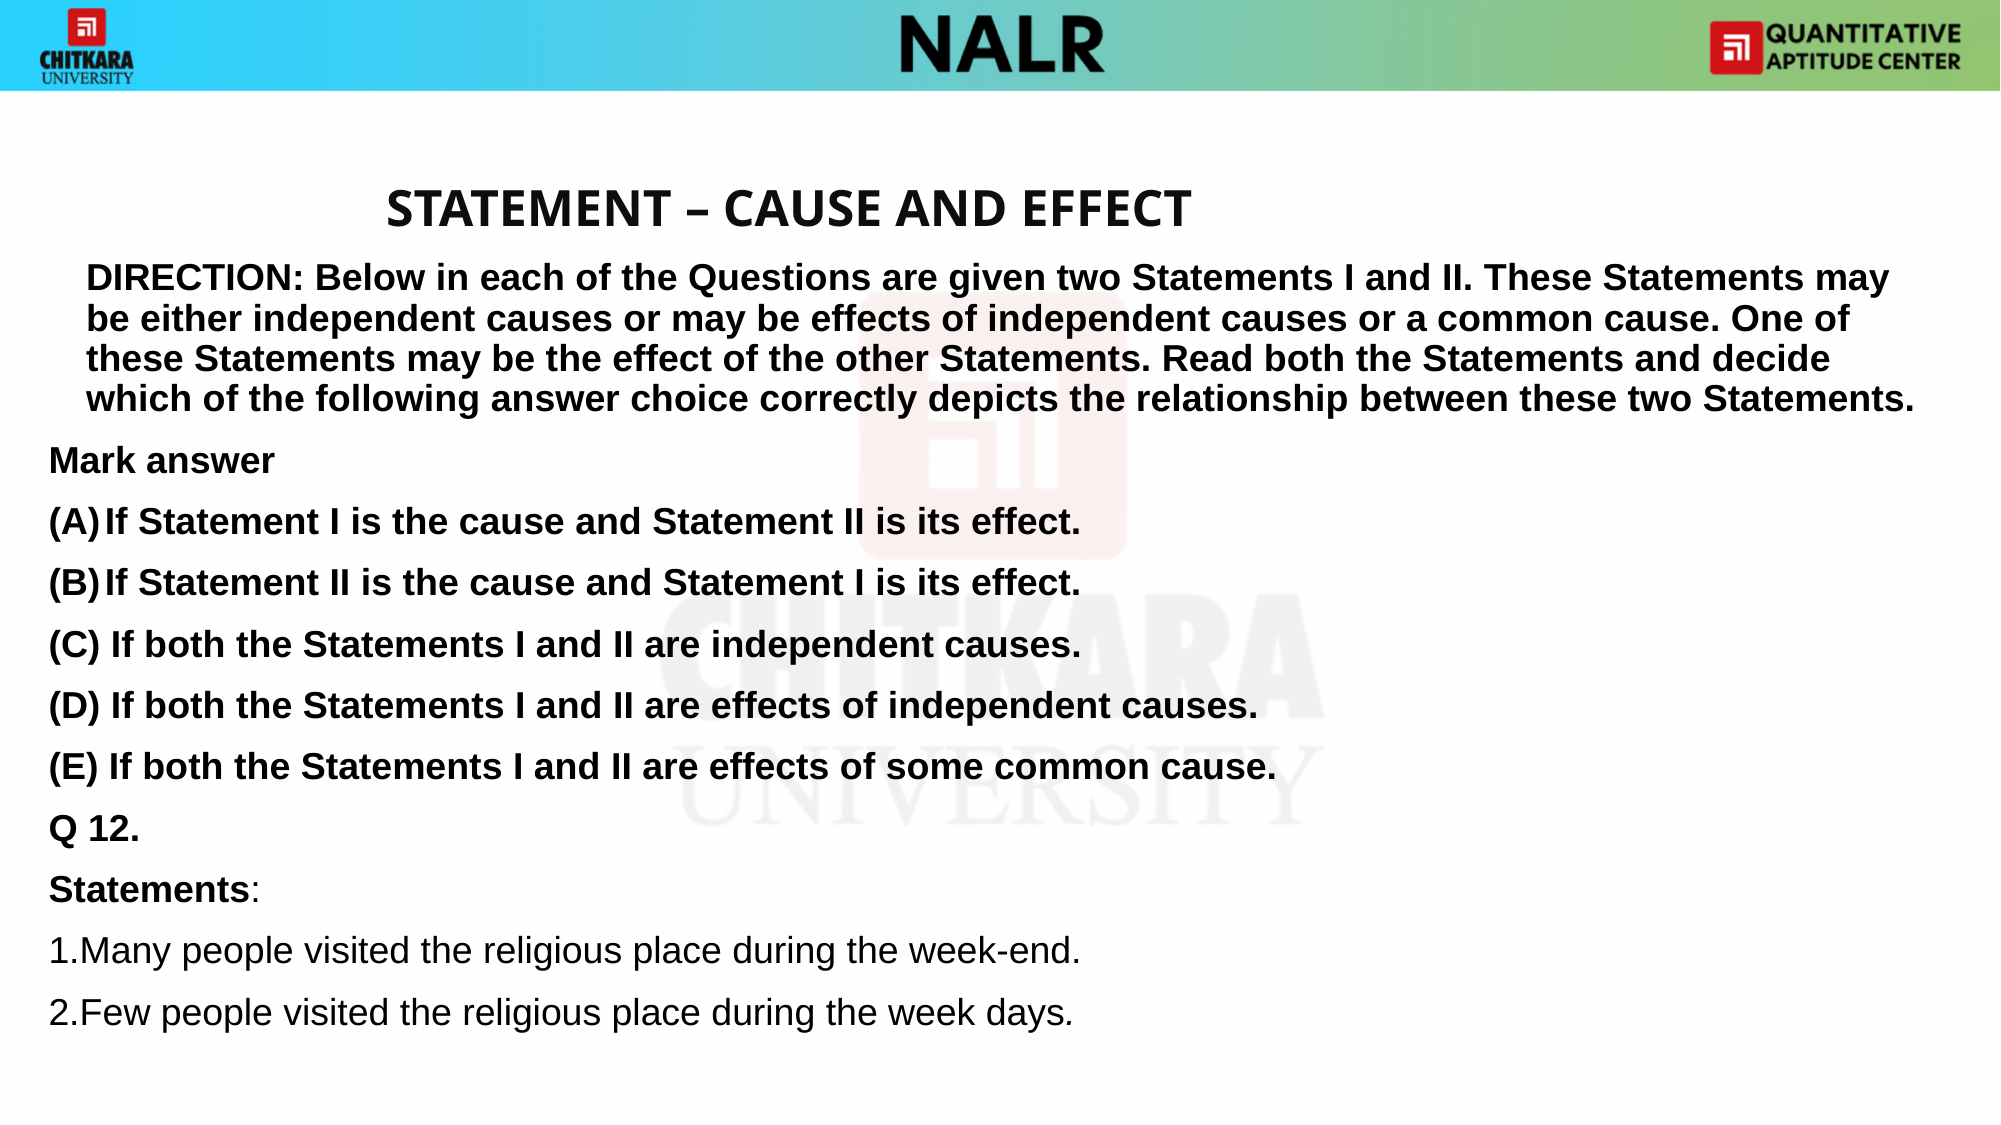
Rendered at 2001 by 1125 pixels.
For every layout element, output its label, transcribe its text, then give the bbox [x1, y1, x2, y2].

picture [0, 0, 2001, 1125]
list STATEMENT – CAUSE AND EFFECT DIRECTION: Below in each of the Questions are given two Statements I and II. These Statements may be either independent causes or may be effects of independent causes or a common cause. One of these Statements may be the effect of the other Statements. Read both the Statements and decide which of the following answer choice correctly depicts the relationship between these two Statements. Mark answer If Statement I is the cause and Statement II is its effect. If Statement II is the cause and Statement I is its effect. (C) If both the Statements I and II are independent causes. (D) If both the Statements I and II are effects of independent causes. (E) If both the Statements I and II are effects of some common cause. Q 12. Statements: 1.Many people visited the religious place during the week-end. 2.Few people visited the religious place during the week days. [33, 175, 1959, 1053]
